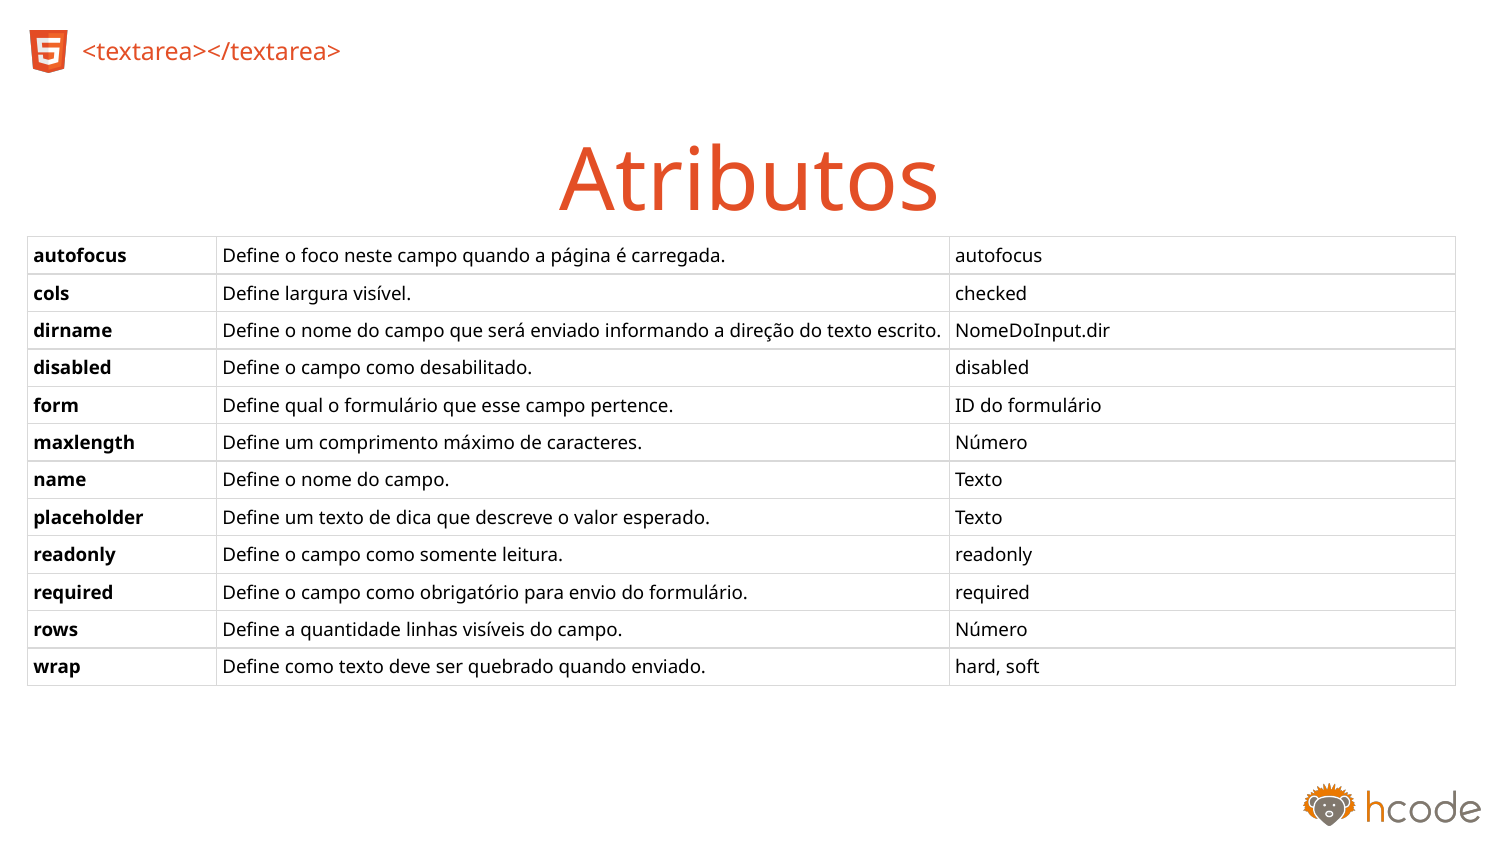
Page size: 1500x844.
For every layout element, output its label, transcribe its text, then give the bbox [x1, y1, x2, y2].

table_cell NomeDoInput.dir [950, 312, 1455, 348]
table_cell Define o nome do campo. [217, 462, 949, 498]
table_cell wrap [28, 649, 216, 685]
table_cell hard, soft [950, 649, 1455, 685]
table_cell required [950, 574, 1455, 610]
table_cell required [28, 574, 216, 610]
table_cell Define o campo como somente leitura. [217, 536, 949, 573]
table_cell disabled [28, 350, 216, 386]
table_cell Texto [950, 499, 1455, 535]
table_cell name [28, 462, 216, 498]
table_cell readonly [28, 536, 216, 573]
table_cell Define a quantidade linhas visíveis do campo. [217, 611, 949, 647]
table_cell cols [28, 275, 216, 311]
table_cell placeholder [28, 499, 216, 535]
table_cell Número [950, 424, 1455, 460]
table_cell disabled [950, 350, 1455, 386]
table_cell rows [28, 611, 216, 647]
text_box Atributos [107, 108, 1393, 236]
table_cell Define largura visível. [217, 275, 949, 311]
table_cell Define um texto de dica que descreve o valor esperado. [217, 499, 949, 535]
table_cell Define o nome do campo que será enviado informando a direção do texto escrito. [217, 312, 949, 348]
table_header autofocus [28, 237, 216, 273]
table_cell readonly [950, 536, 1455, 573]
table_cell Número [950, 611, 1455, 647]
table_cell checked [950, 275, 1455, 311]
table_cell ID do formulário [950, 387, 1455, 423]
table_cell dirname [28, 312, 216, 348]
table_cell maxlength [28, 424, 216, 460]
table_cell Define o campo como desabilitado. [217, 350, 949, 386]
picture [1303, 783, 1482, 827]
table_cell Define o campo como obrigatório para envio do formulário. [217, 574, 949, 610]
table_header autofocus [950, 237, 1455, 273]
table_cell Define um comprimento máximo de caracteres. [217, 424, 949, 460]
table_cell Define como texto deve ser quebrado quando enviado. [217, 649, 949, 685]
table_cell Texto [950, 462, 1455, 498]
text_box <textarea></textarea> [67, 20, 1445, 84]
picture [27, 30, 70, 73]
table_cell Define qual o formulário que esse campo pertence. [217, 387, 949, 423]
table_cell form [28, 387, 216, 423]
table_header Define o foco neste campo quando a página é carregada. [217, 237, 949, 273]
